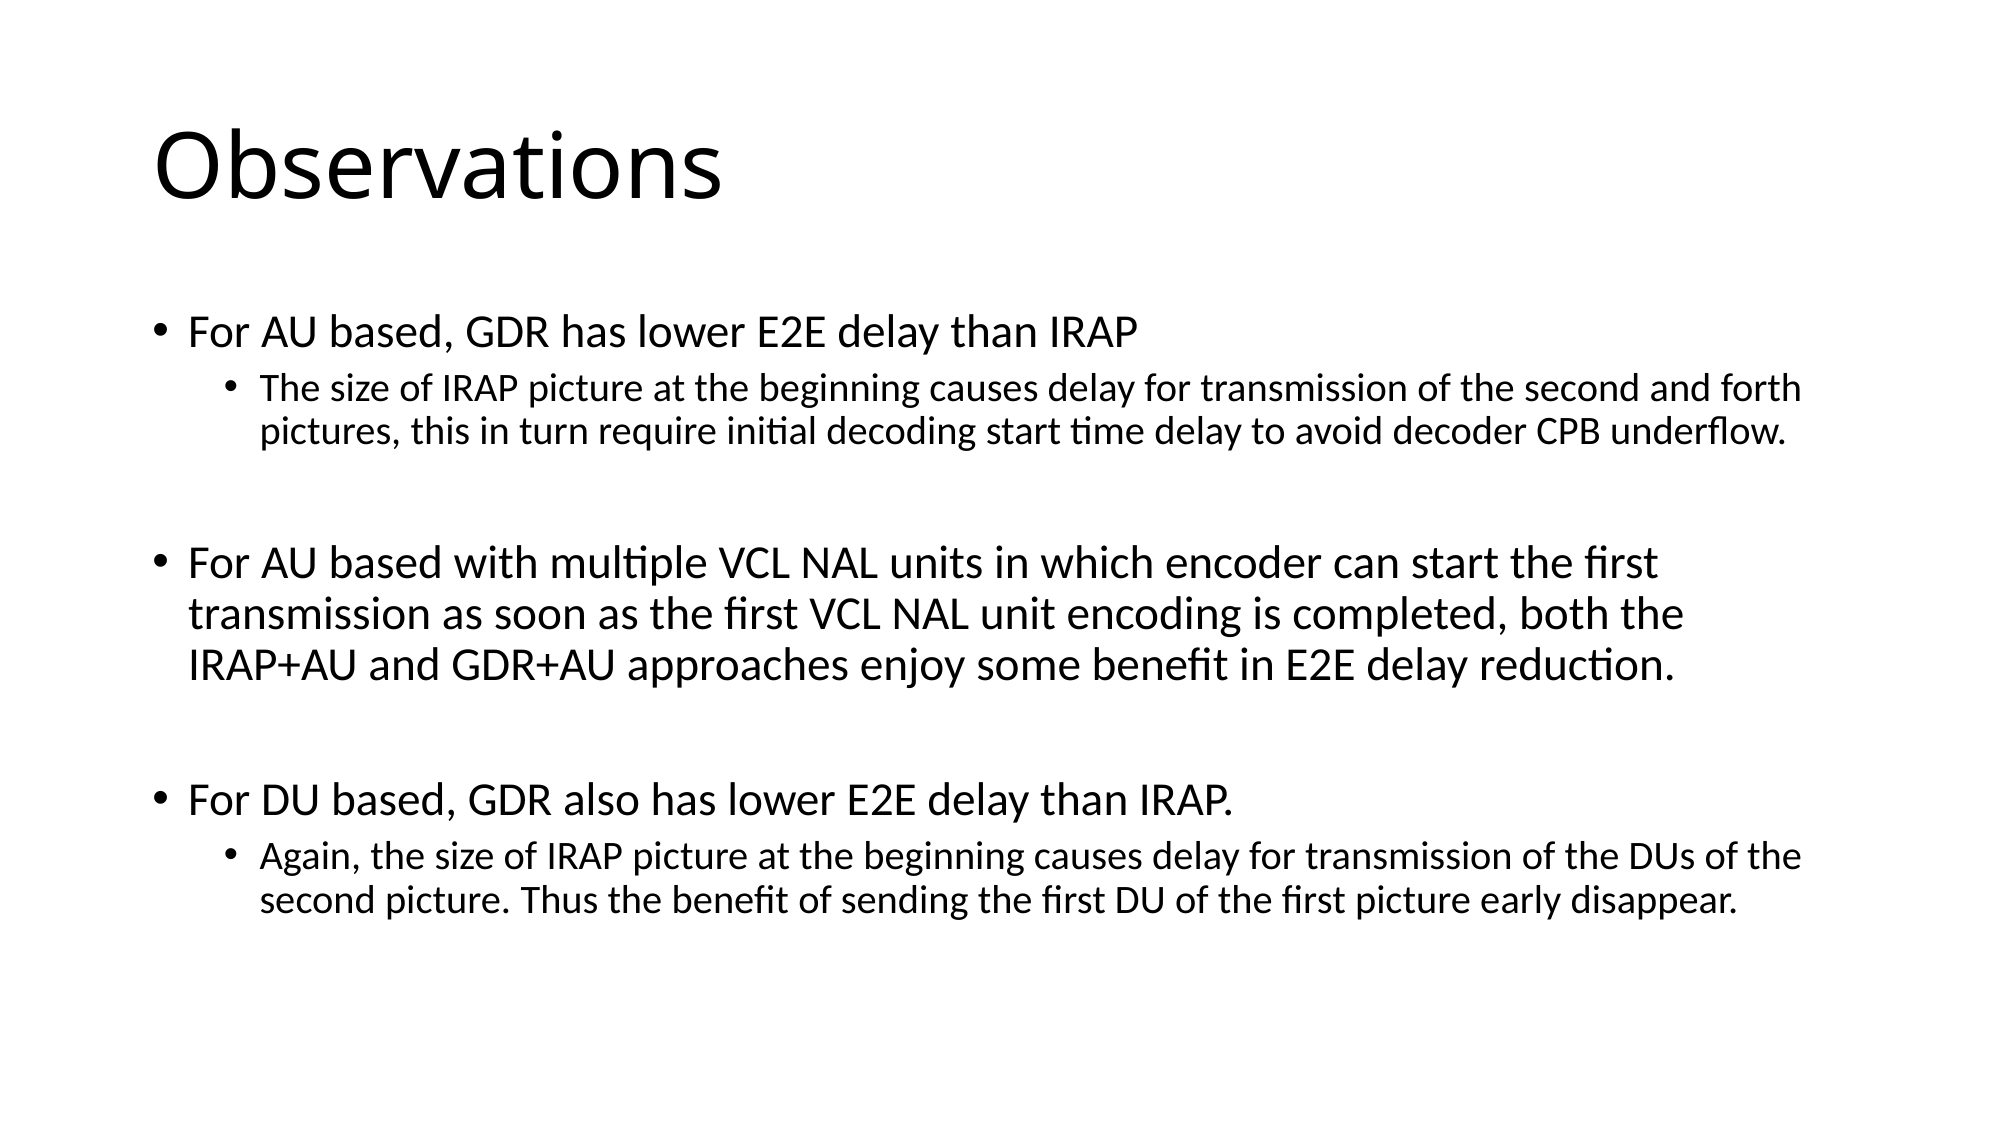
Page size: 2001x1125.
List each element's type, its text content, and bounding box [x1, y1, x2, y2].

title Observations [137, 59, 1863, 278]
list For AU based, GDR has lower E2E delay than IRAP The size of IRAP picture at the beginning causes delay for transmission of the second and forth pictures, this in turn require initial decoding start time delay to avoid decoder CPB underflow. For AU based with multiple VCL NAL units in which encoder can start the first transmission as soon as the first VCL NAL unit encoding is completed, both the IRAP+AU and GDR+AU approaches enjoy some benefit in E2E delay reduction. For DU based, GDR also has lower E2E delay than IRAP. Again, the size of IRAP picture at the beginning causes delay for transmission of the DUs of the second picture. Thus the benefit of sending the first DU of the first picture early disappear. [137, 299, 1863, 1014]
